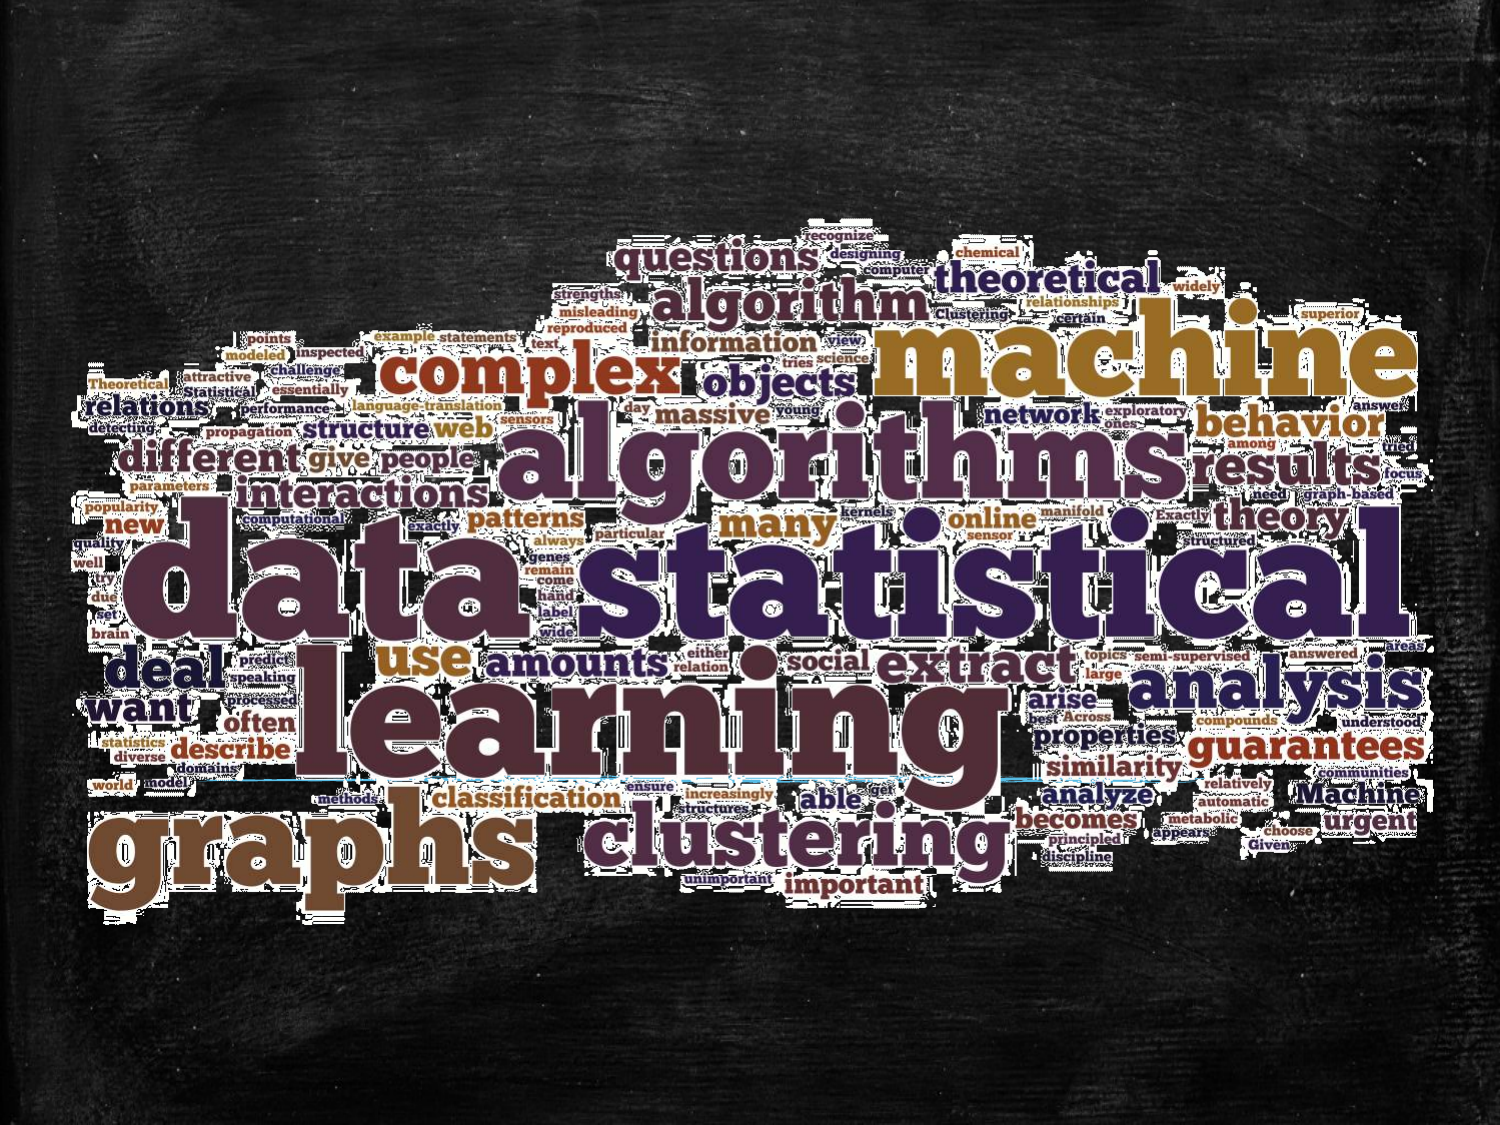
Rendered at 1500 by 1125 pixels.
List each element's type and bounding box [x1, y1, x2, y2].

picture [43, 190, 1457, 934]
